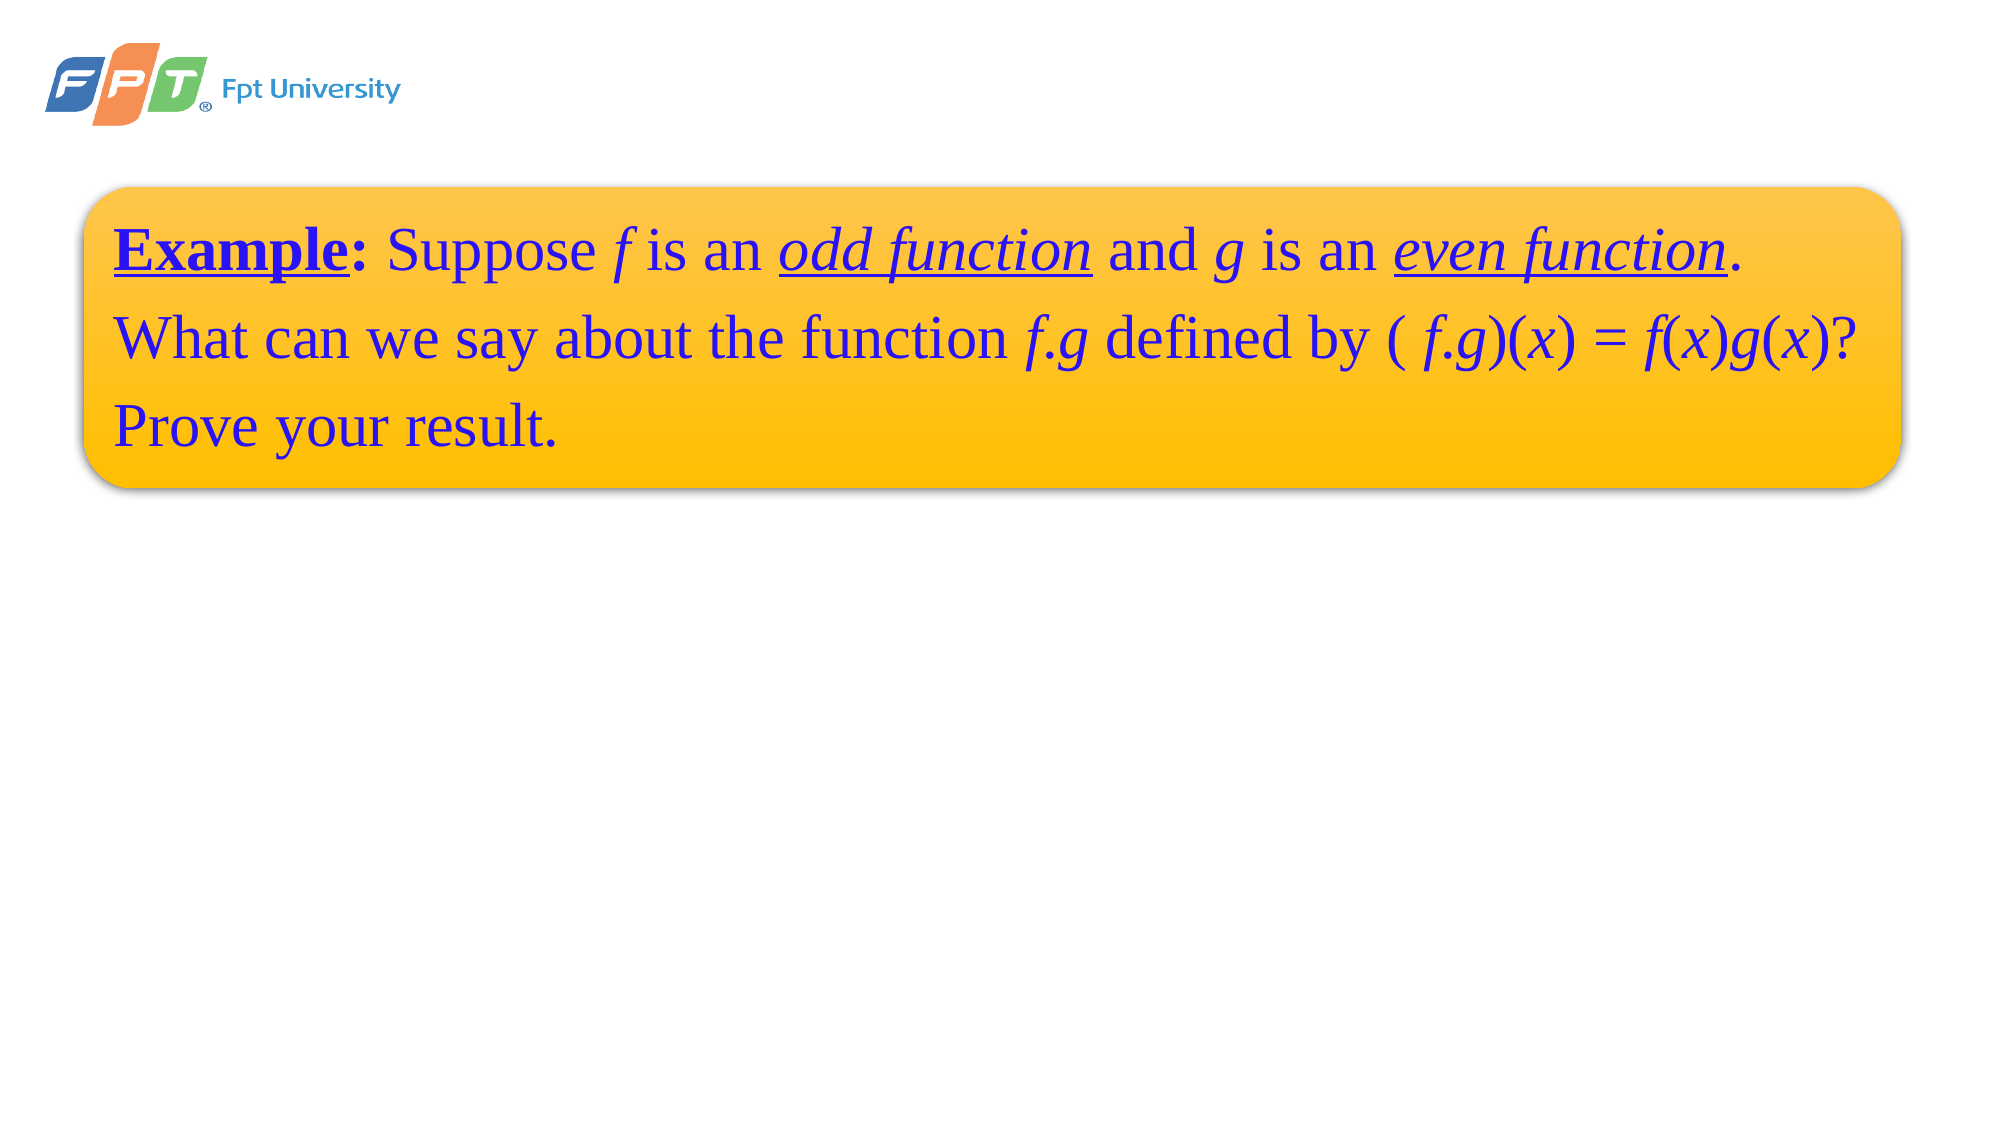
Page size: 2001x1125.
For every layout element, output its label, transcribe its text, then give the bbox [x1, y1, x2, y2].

text_box [84, 186, 1893, 473]
list Example: Suppose f is an odd function and g is an even function. What can we say about the function f.g defined by ( f.g)(x) = f(x)g(x)? Prove your result. [98, 208, 1903, 1014]
list The reciprocals of the sine, cosine, and tangent functions are [0, 0, 434, 162]
